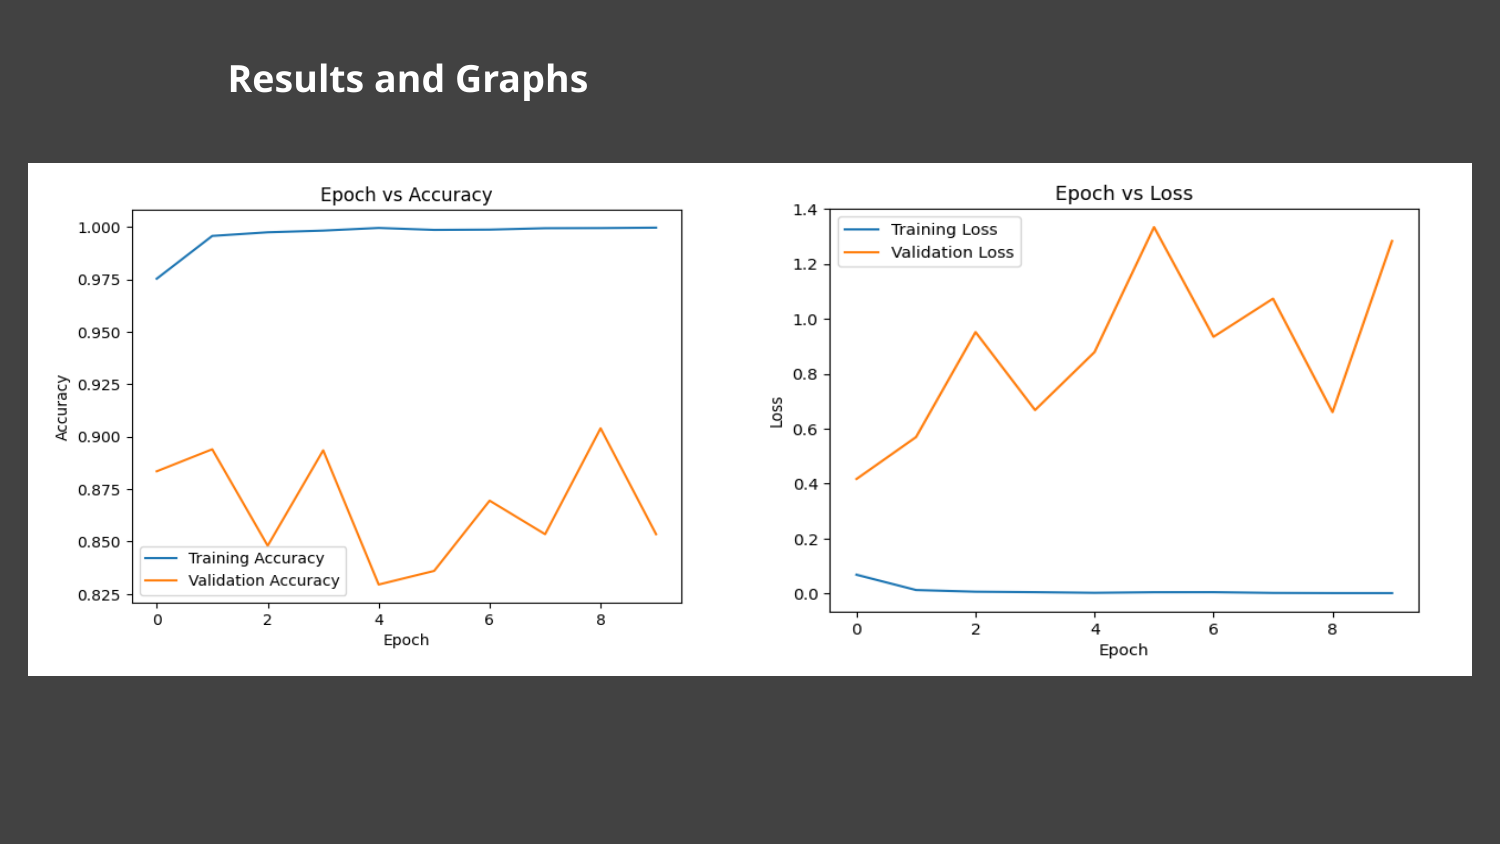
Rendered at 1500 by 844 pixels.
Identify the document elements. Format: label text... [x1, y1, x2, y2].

title Results and Graphs [212, 18, 1366, 162]
picture [28, 163, 1472, 676]
